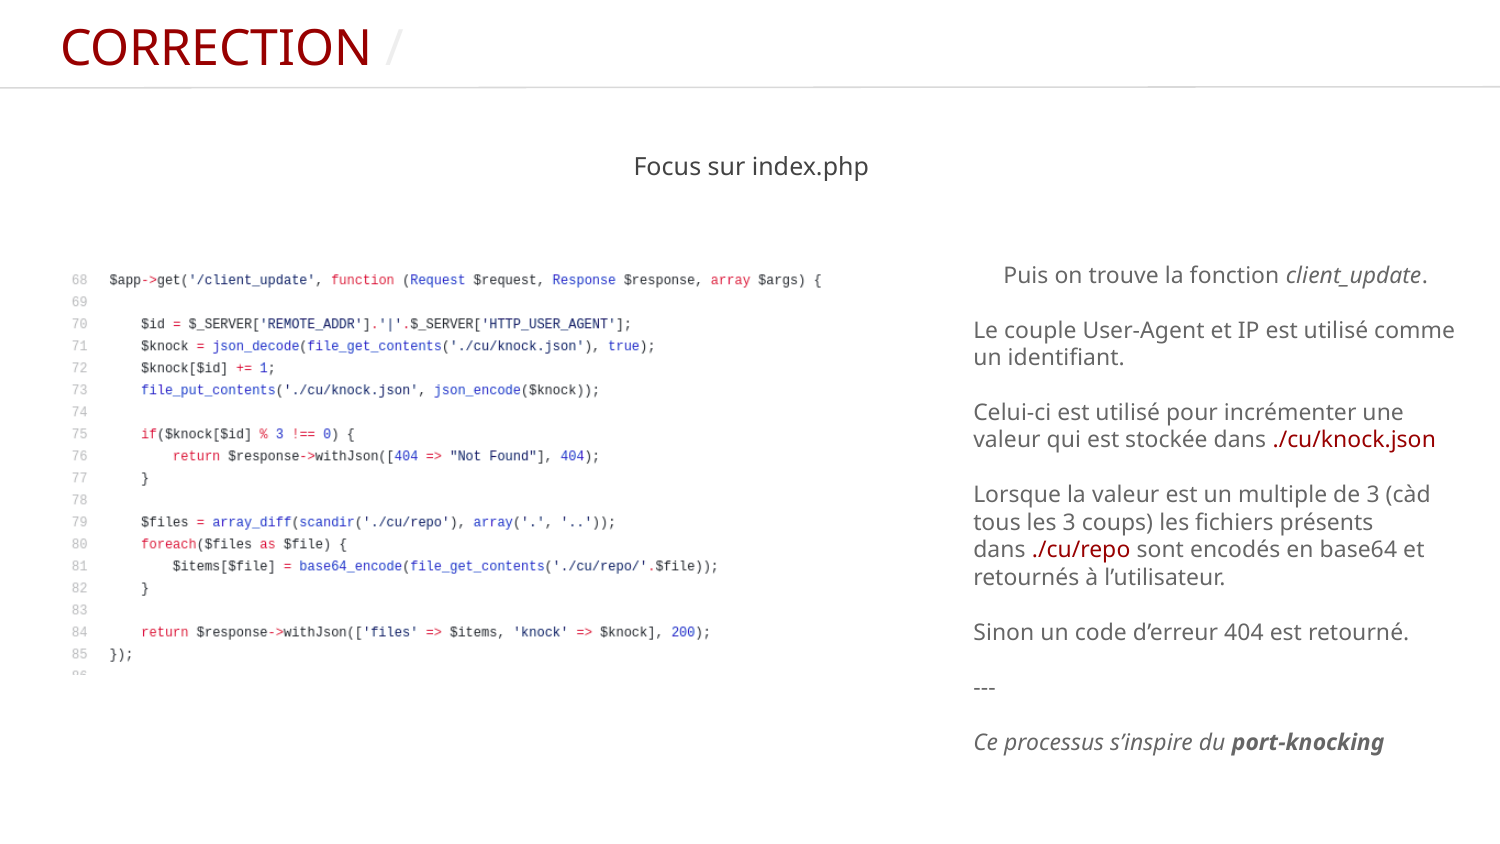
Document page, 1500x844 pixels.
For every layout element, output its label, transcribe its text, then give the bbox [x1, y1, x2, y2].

text_box CORRECTION / [44, 0, 1455, 85]
text_box Puis on trouve la fonction client_update. Le couple User-Agent et IP est utilisé comme un identifiant. Celui-ci est utilisé pour incrémenter une valeur qui est stockée dans ./cu/knock.json Lorsque la valeur est un multiple de 3 (càd tous les 3 coups) les fichiers présents dans ./cu/repo sont encodés en base64 et retournés à l’utilisateur. Sinon un code d’erreur 404 est retourné. --- Ce processus s’inspire du port-knocking [958, 221, 1474, 794]
picture [53, 270, 912, 675]
text_box Focus sur index.php [48, 108, 1455, 251]
